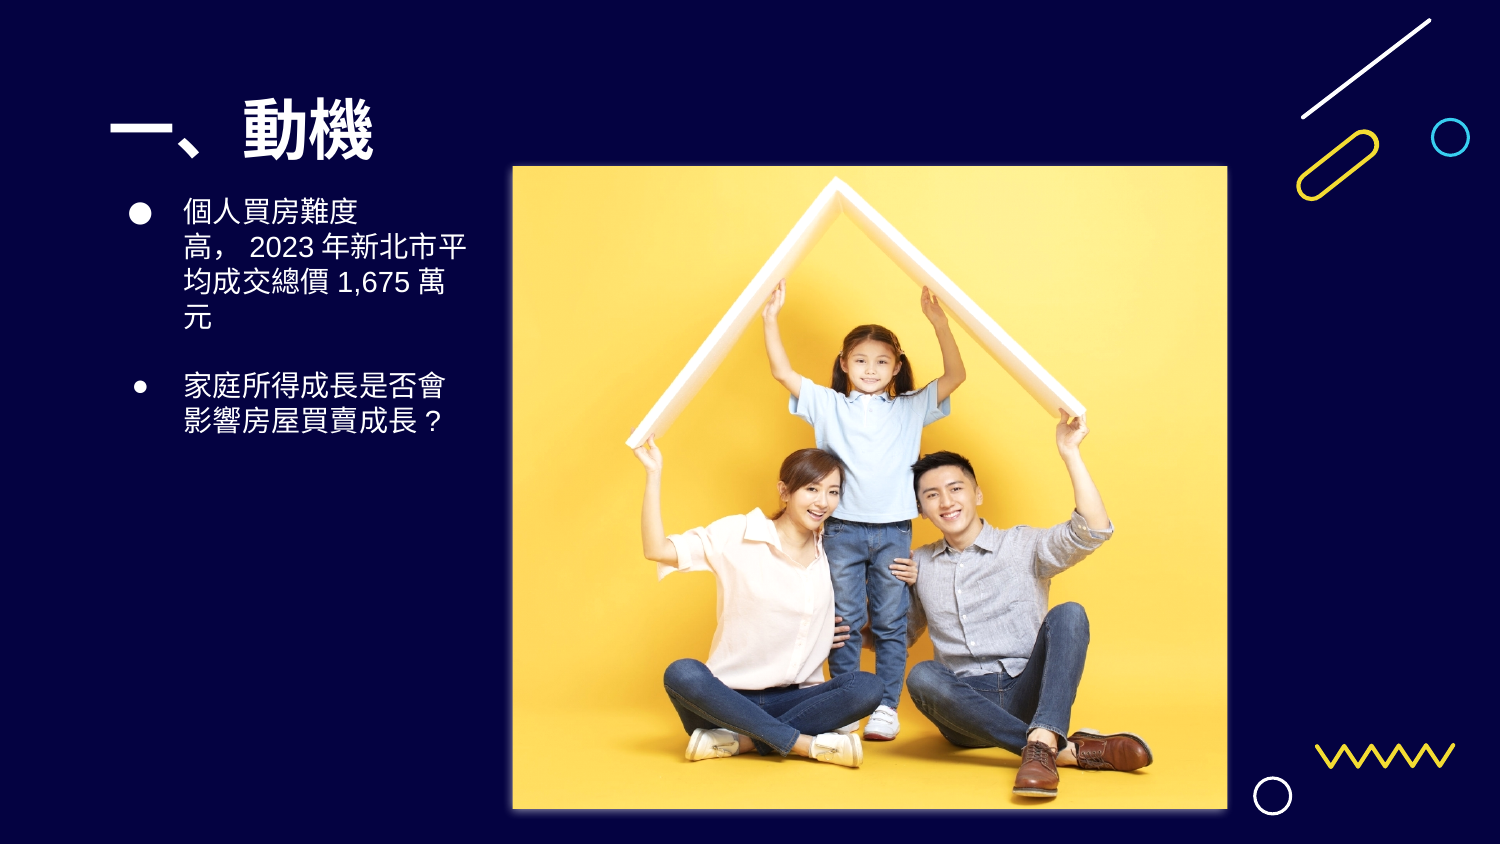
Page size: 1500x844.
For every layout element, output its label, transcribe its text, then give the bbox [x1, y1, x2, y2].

picture [512, 166, 1228, 809]
list 個人買房難度高，2023年新北市平均成交總價1,675萬元 家庭所得成長是否會影響房屋買賣成長? [93, 177, 491, 801]
text_box [1296, 129, 1380, 202]
title 一、動機 [93, 72, 1407, 167]
